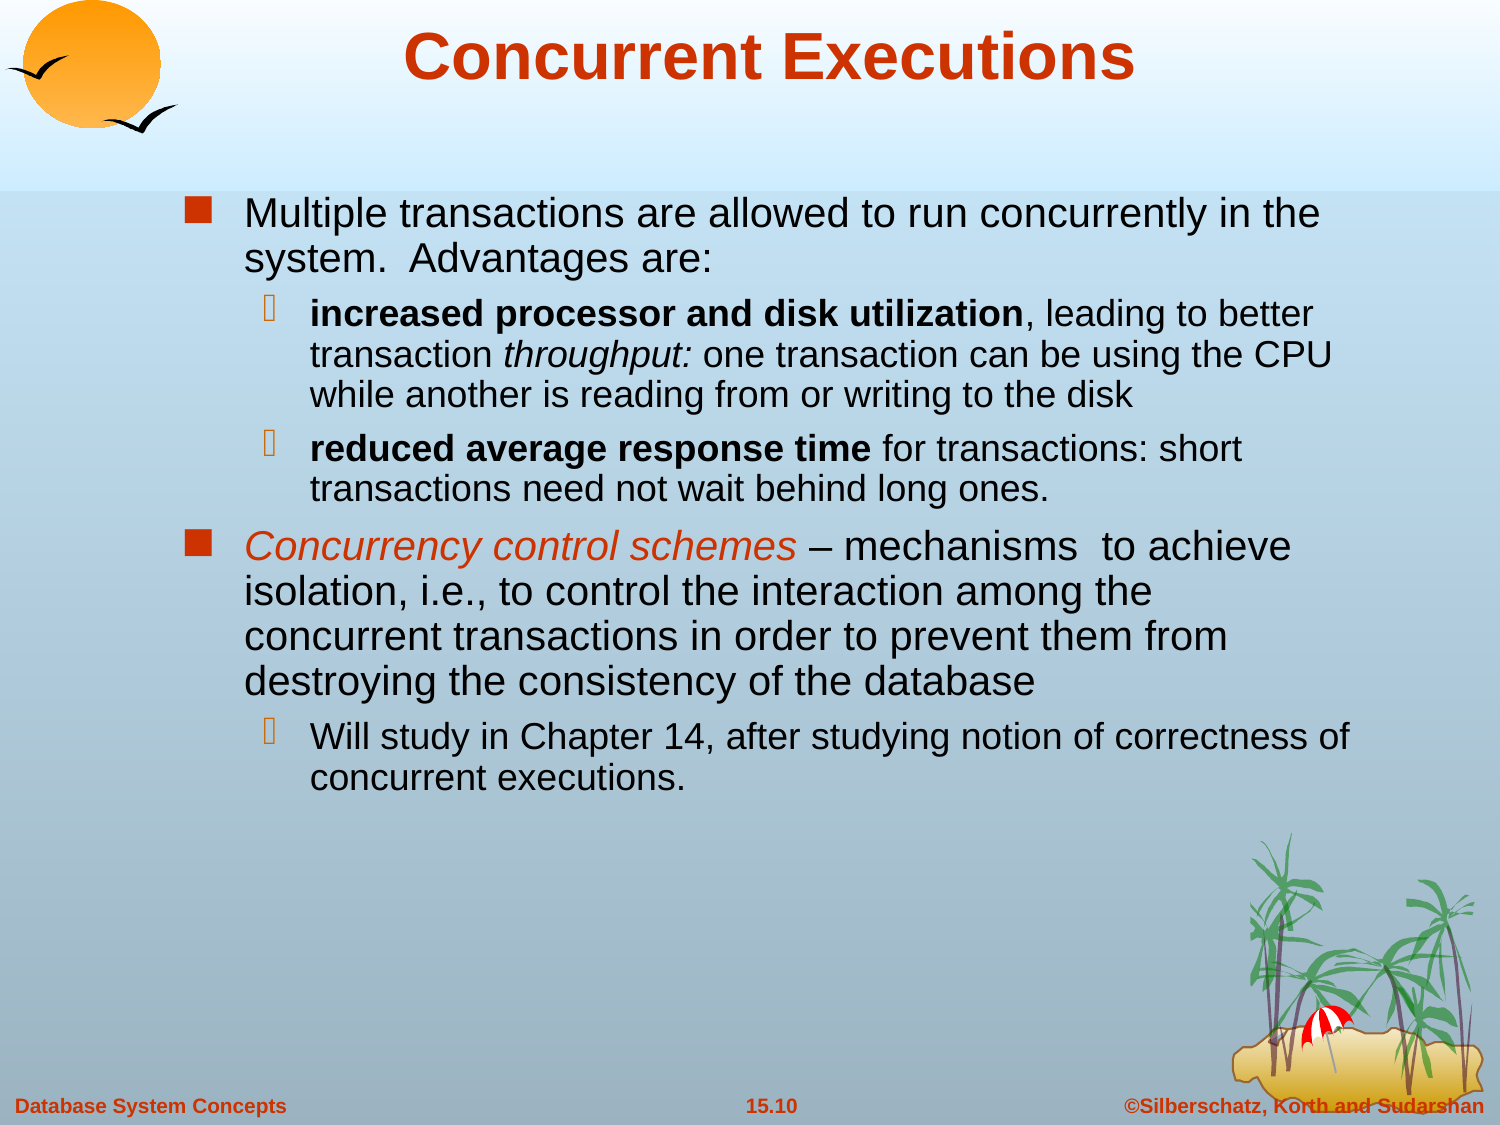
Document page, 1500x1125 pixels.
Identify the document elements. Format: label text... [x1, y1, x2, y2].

list Multiple transactions are allowed to run concurrently in the system. Advantages are: increased processor and disk utilization, leading to better transaction throughput: one transaction can be using the CPU while another is reading from or writing to the disk reduced average response time for transactions: short transactions need not wait behind long ones. Concurrency control schemes – mechanisms to achieve isolation, i.e., to control the interaction among the concurrent transactions in order to prevent them from destroying the consistency of the database Will study in Chapter 14, after studying notion of correctness of concurrent executions. [172, 183, 1369, 860]
title Concurrent Executions [107, 0, 1434, 101]
